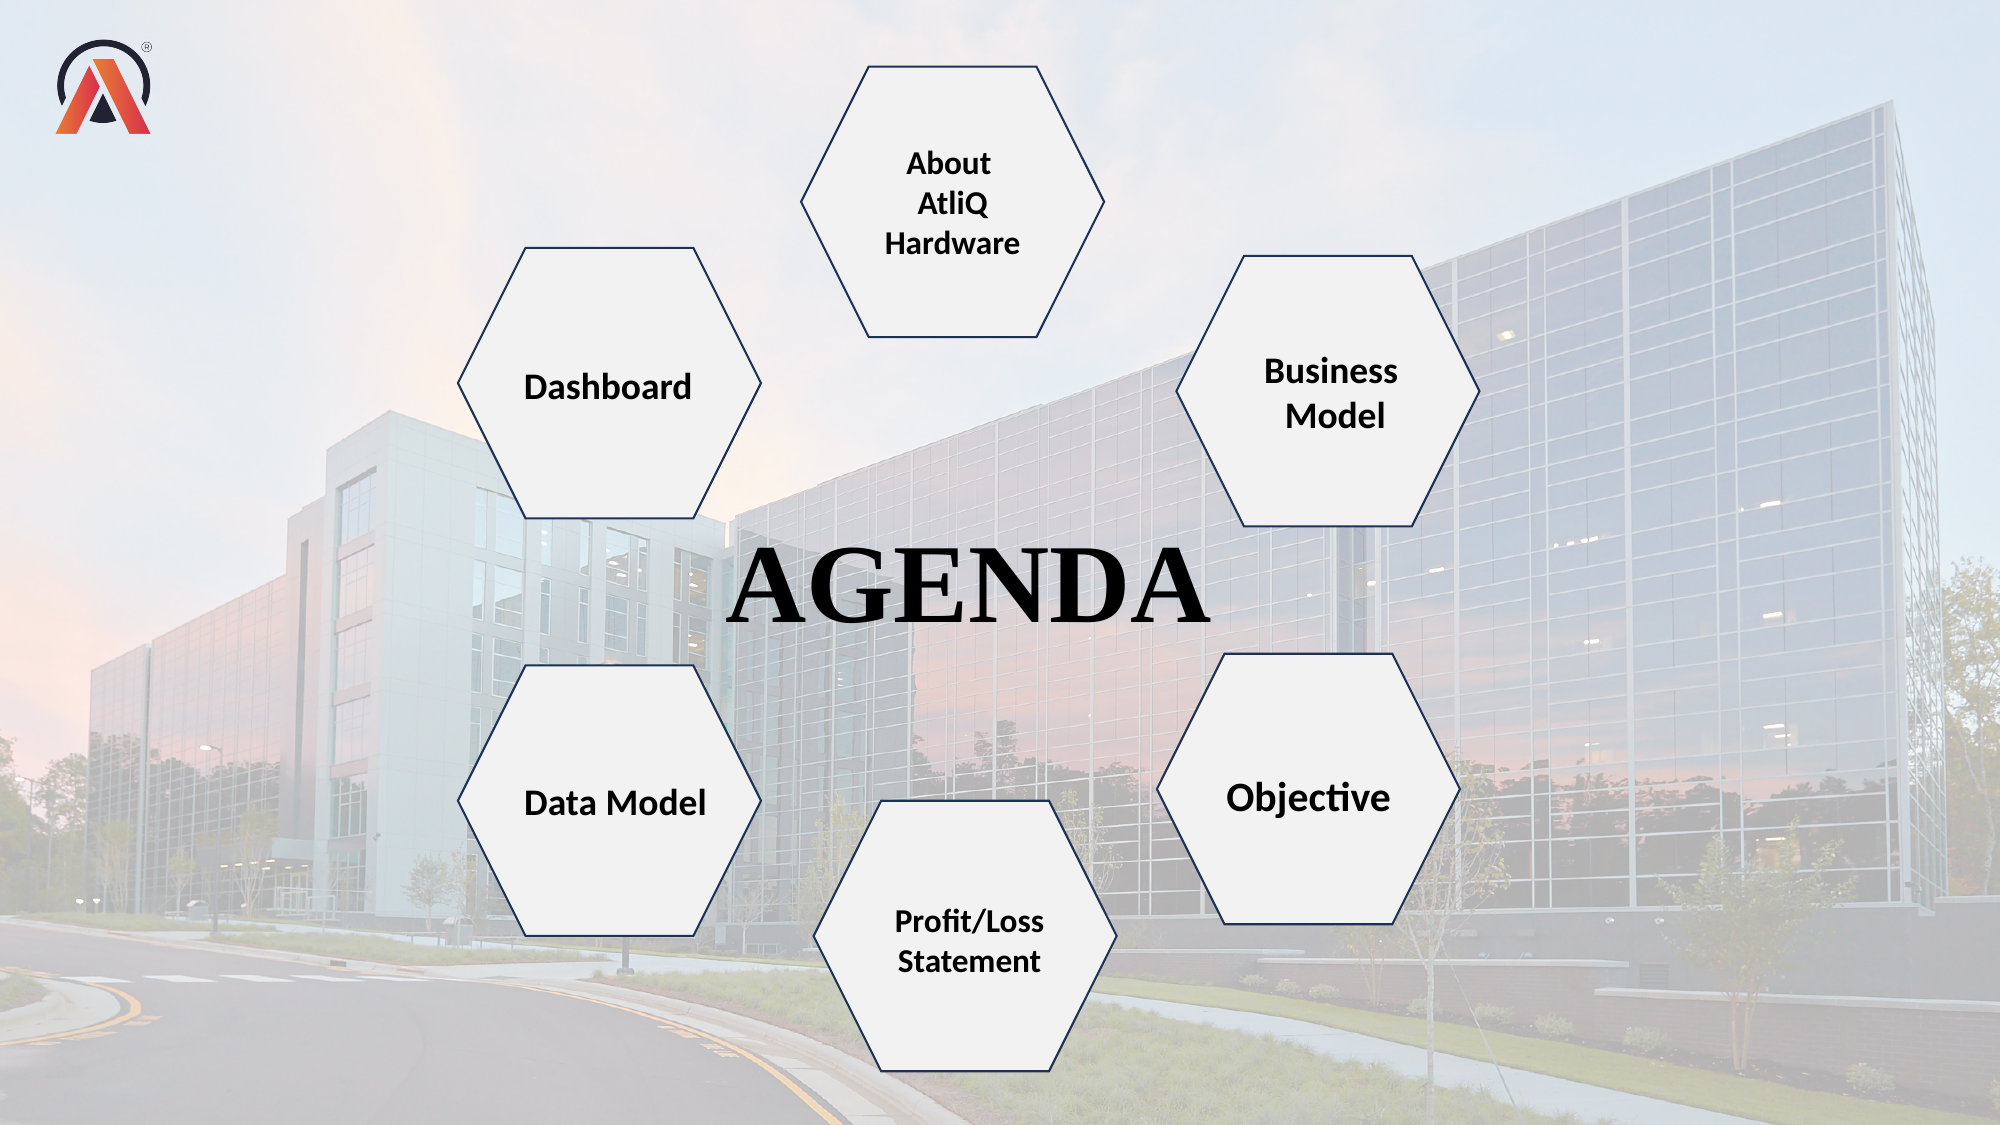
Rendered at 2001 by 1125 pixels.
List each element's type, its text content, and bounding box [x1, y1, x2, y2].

text_box Profit/Loss Statement [876, 891, 1063, 986]
text_box Objective [1202, 762, 1415, 827]
picture [54, 37, 155, 135]
text_box Business Model [1238, 338, 1432, 443]
text_box Dashboard [499, 354, 717, 415]
text_box Data Model [507, 770, 724, 831]
text_box [456, 664, 763, 937]
text_box [1155, 652, 1462, 926]
text_box [1175, 254, 1481, 528]
text_box About AtliQ Hardware [843, 133, 1063, 269]
text_box [456, 246, 763, 520]
text_box [812, 799, 1118, 1073]
text_box [799, 65, 1106, 339]
text_box AGENDA [692, 502, 1245, 652]
